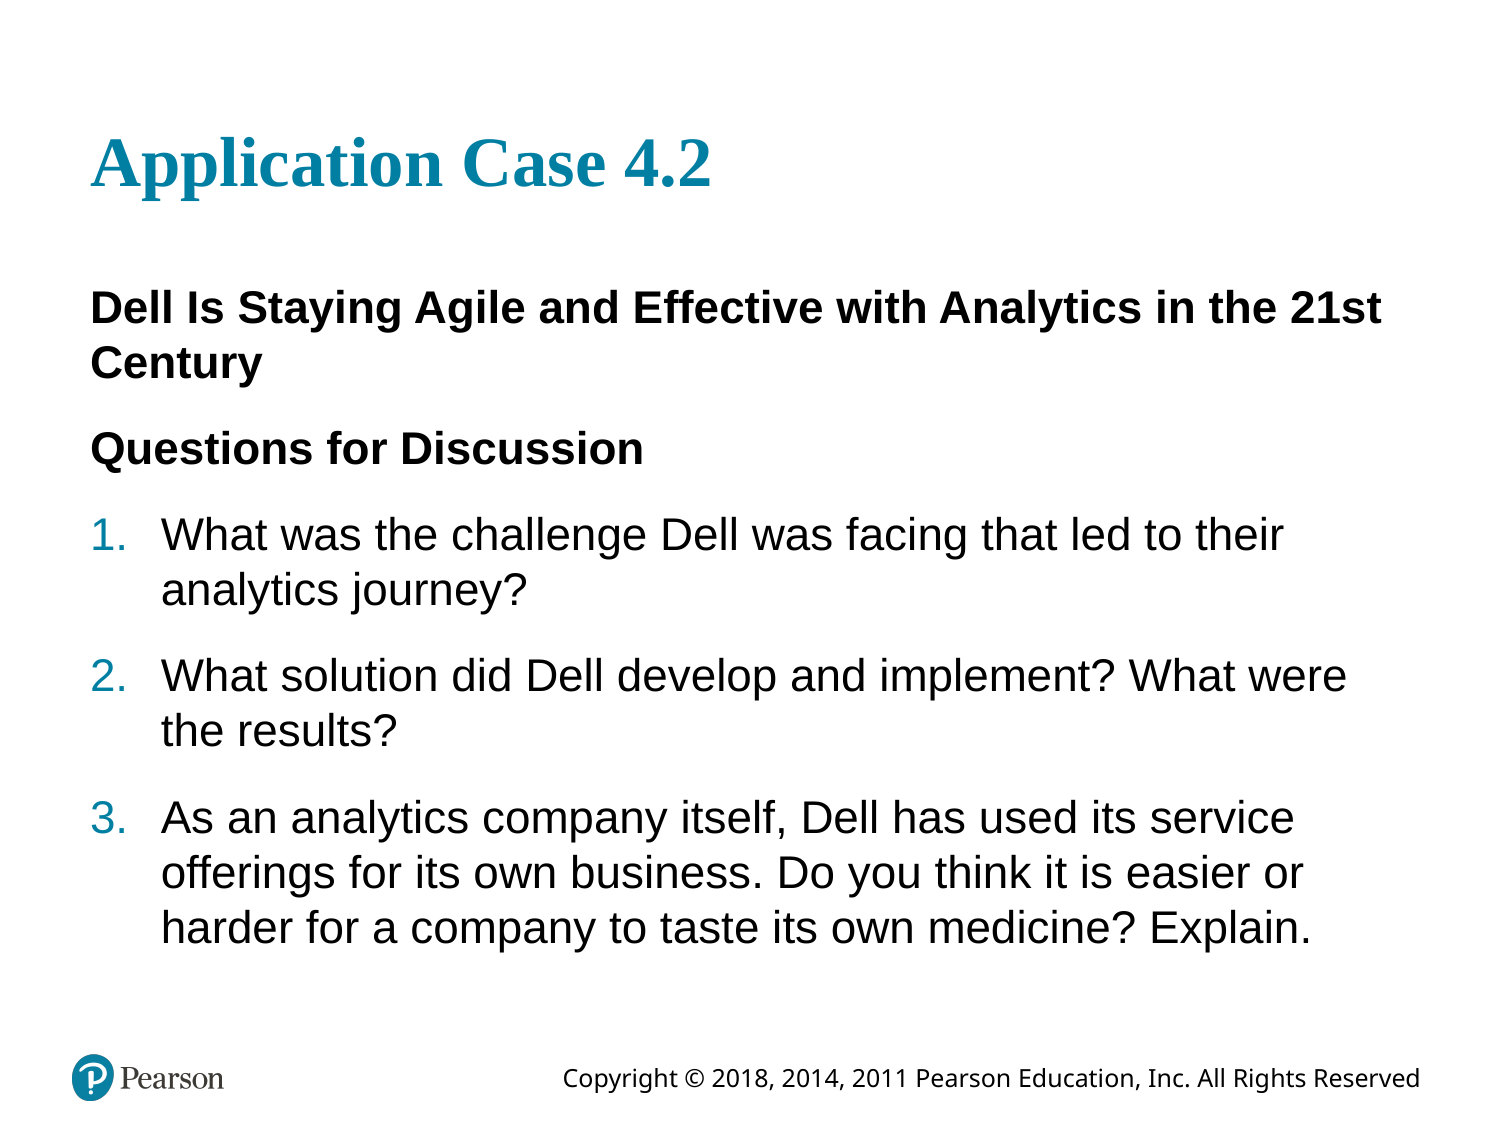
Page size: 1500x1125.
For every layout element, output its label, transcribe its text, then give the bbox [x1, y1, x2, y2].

list Dell Is Staying Agile and Effective with Analytics in the 21st Century Questions for Discussion What was the challenge Dell was facing that led to their analytics journey? What solution did Dell develop and implement? What were the results? As an analytics company itself, Dell has used its service offerings for its own business. Do you think it is easier or harder for a company to taste its own medicine? Explain. [75, 262, 1425, 1005]
picture [72, 1054, 88, 1070]
picture [72, 1087, 83, 1101]
picture [98, 1054, 224, 1101]
title Application Case 4.2 [75, 35, 1425, 216]
picture [80, 1063, 106, 1088]
